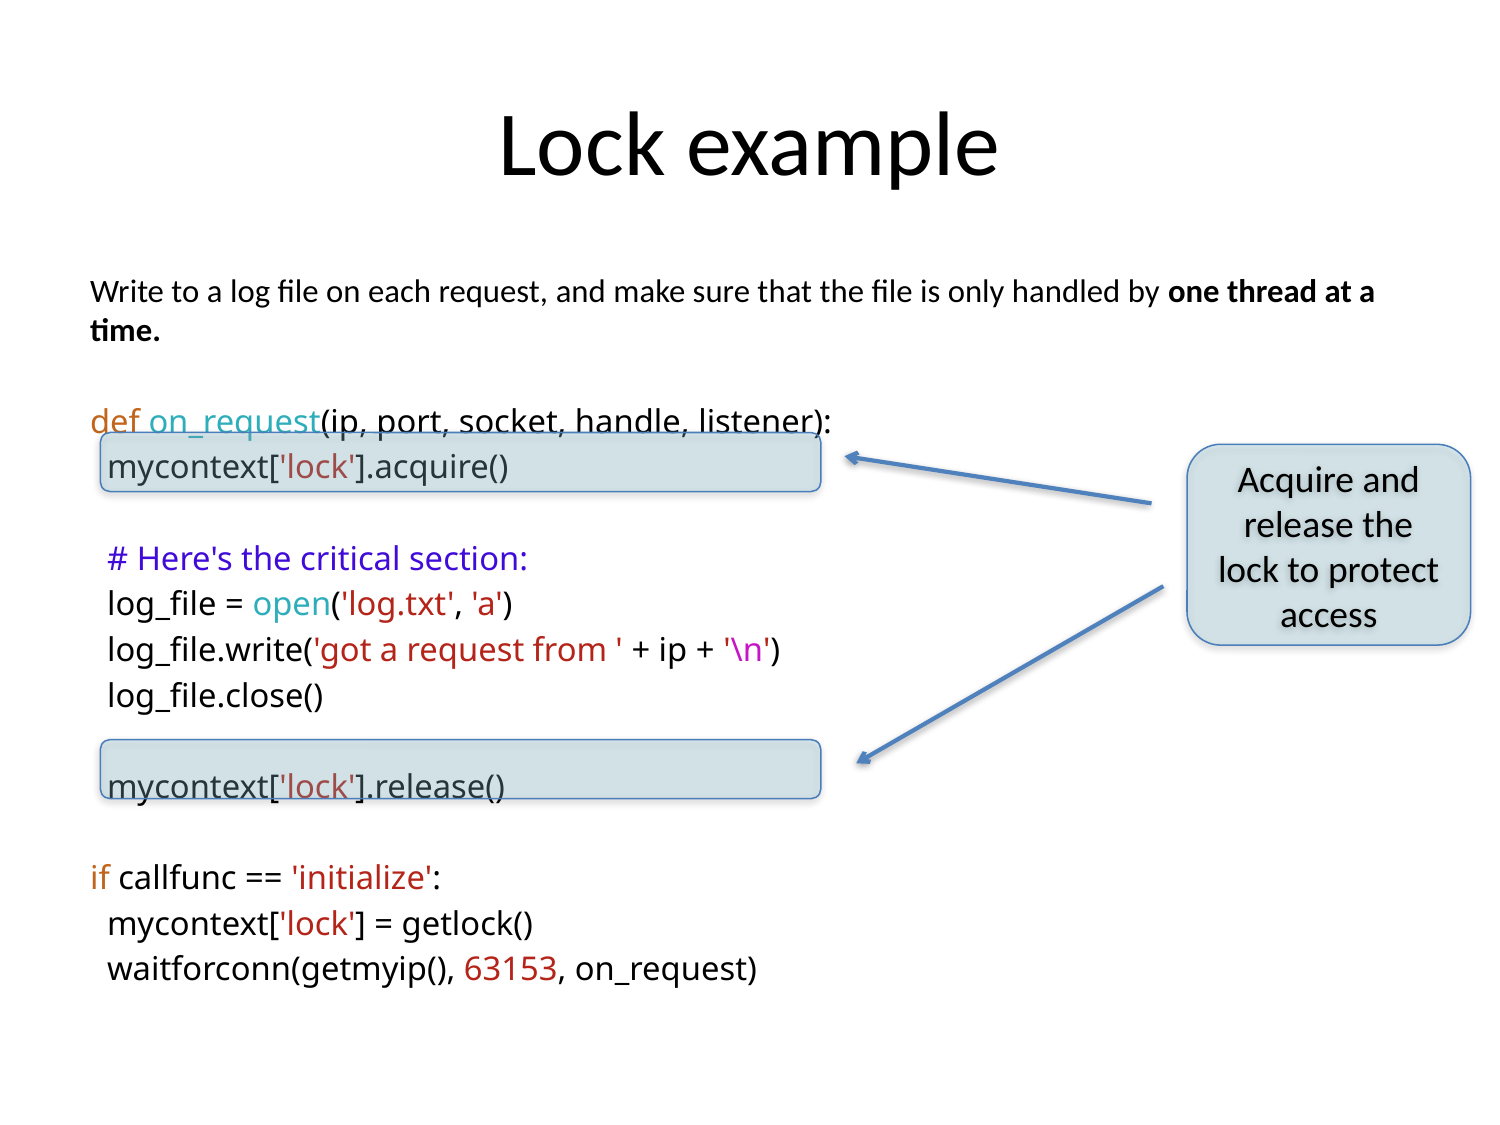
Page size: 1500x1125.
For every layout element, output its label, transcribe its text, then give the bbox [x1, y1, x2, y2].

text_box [856, 585, 1164, 764]
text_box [844, 455, 1152, 504]
list Write to a log file on each request, and make sure that the file is only handled by one thread at a time. def on_request(ip, port, socket, handle, listener): mycontext['lock'].acquire() # Here's the critical section: log_file = open('log.txt', 'a') log_file.write('got a request from ' + ip + '\n') log_file.close() mycontext['lock'].release() if callfunc == 'initialize': mycontext['lock'] = getlock() waitforconn(getmyip(), 63153, on_request) [75, 262, 1425, 1005]
text_box Acquire and release the lock to protect access [1186, 443, 1472, 646]
text_box [99, 738, 822, 800]
text_box [99, 431, 822, 493]
title Lock example [75, 45, 1425, 233]
